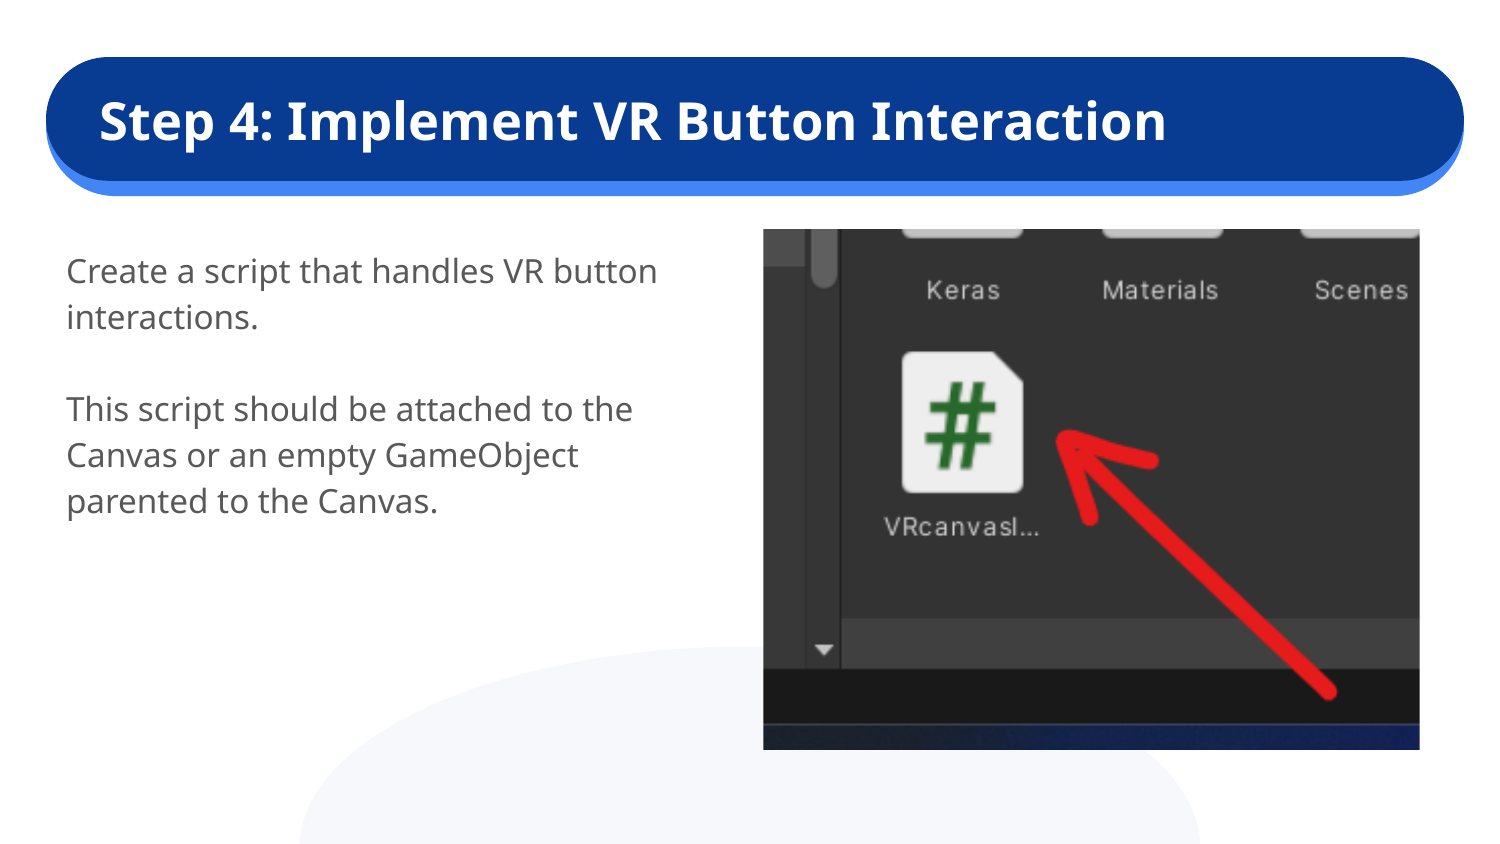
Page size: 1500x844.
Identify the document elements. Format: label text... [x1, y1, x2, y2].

text_box Step 4: Implement VR Button Interaction [84, 71, 1442, 166]
picture [763, 229, 1420, 750]
list Create a script that handles VR button interactions. This script should be attached to the Canvas or an empty GameObject parented to the Canvas. [51, 229, 708, 750]
